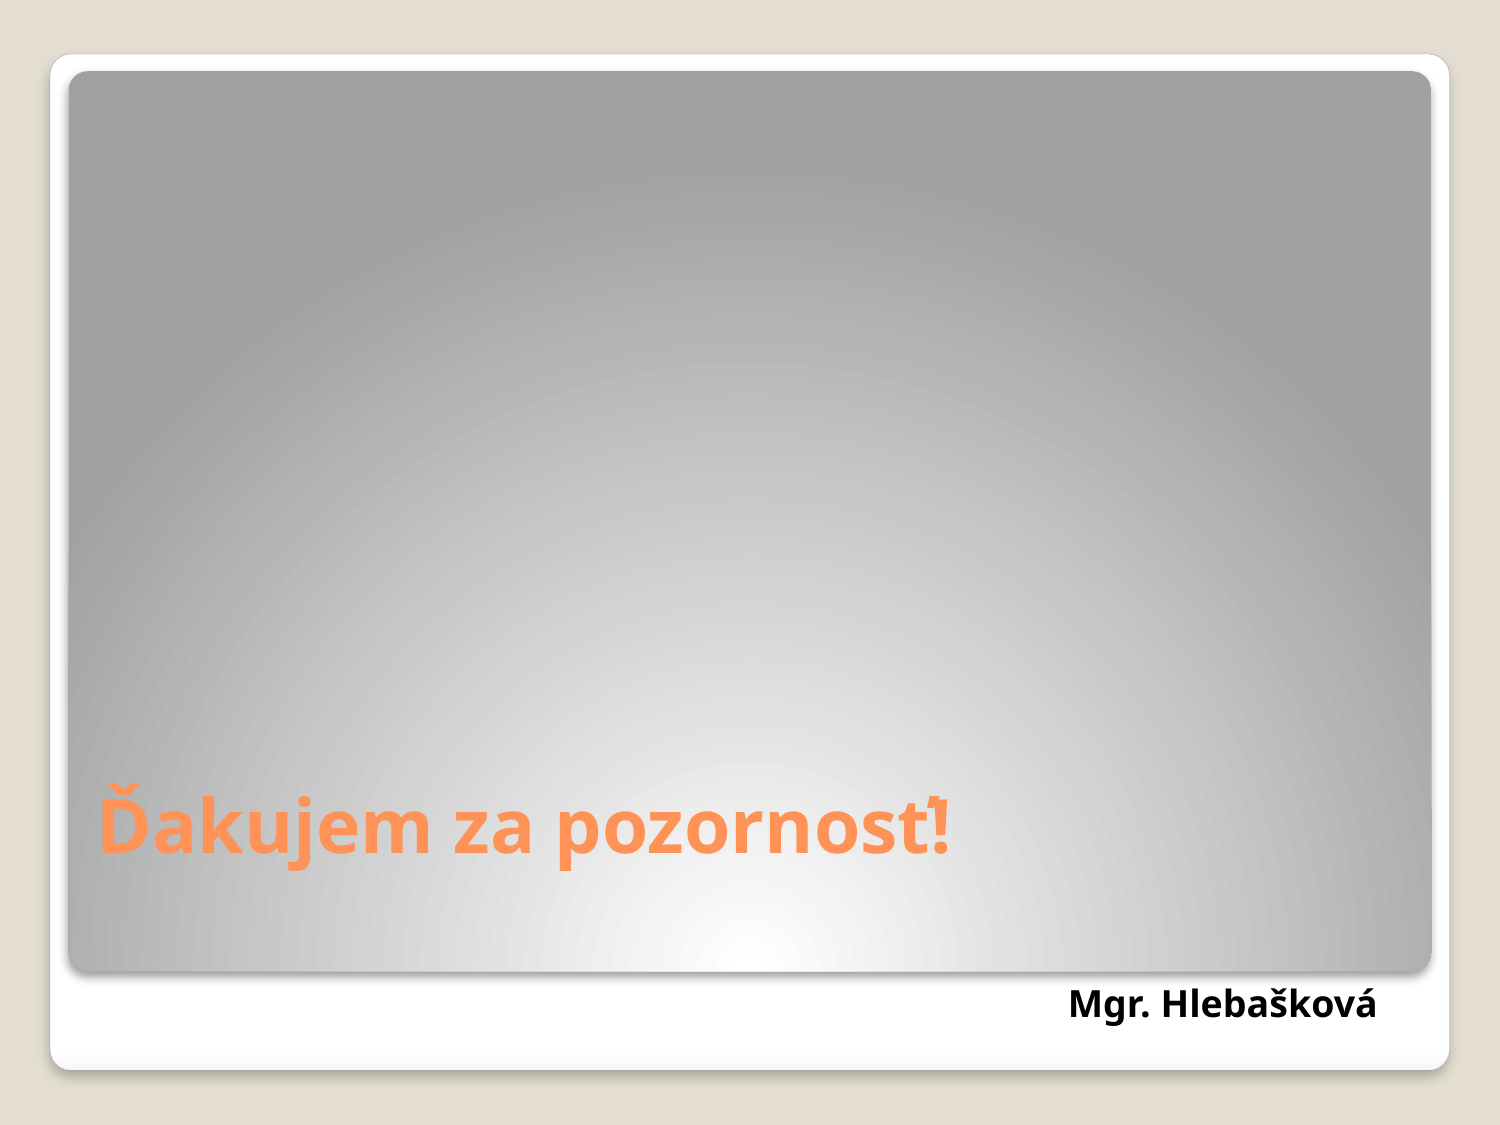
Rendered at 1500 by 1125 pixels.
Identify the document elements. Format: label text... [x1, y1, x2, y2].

title Ďakujem za pozornosť! [82, 703, 1425, 876]
text_box Mgr. Hlebašková [1053, 972, 1394, 1033]
